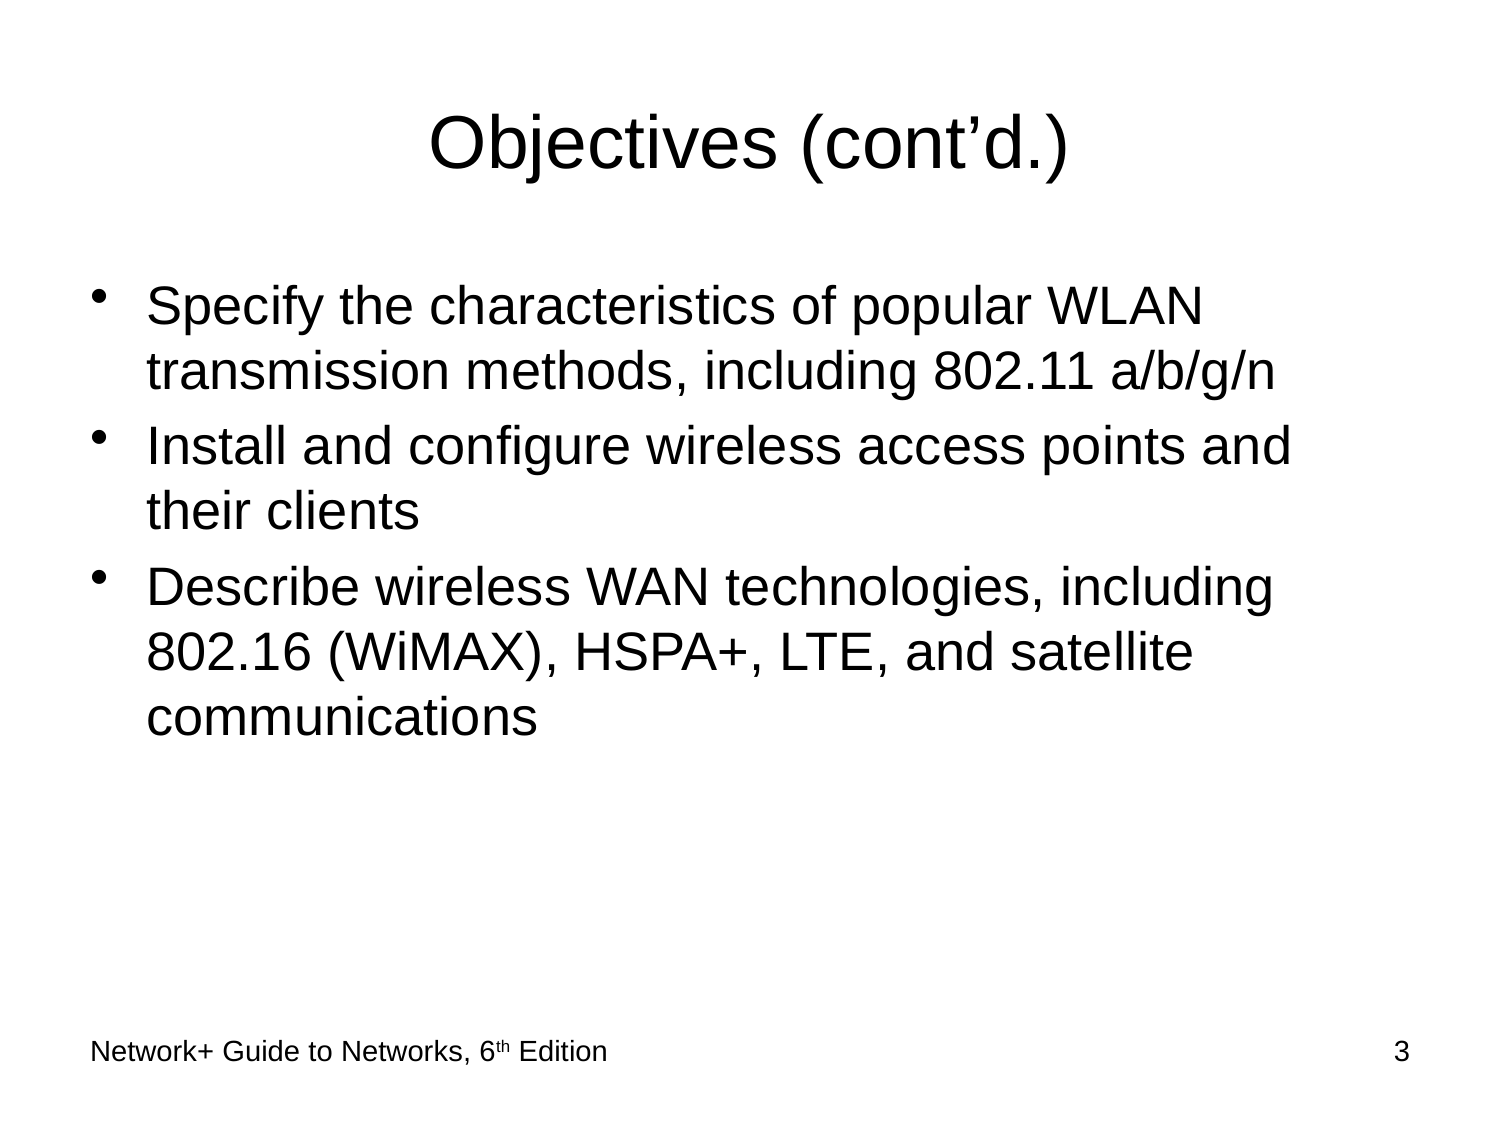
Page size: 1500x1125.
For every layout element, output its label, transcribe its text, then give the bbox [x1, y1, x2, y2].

title Objectives (cont’d.) [75, 45, 1425, 233]
slide_number 3 [1074, 1024, 1426, 1103]
footer Network+ Guide to Networks, 6th Edition [74, 1024, 988, 1103]
list Specify the characteristics of popular WLAN transmission methods, including 802.11 a/b/g/n Install and configure wireless access points and their clients Describe wireless WAN technologies, including 802.16 (WiMAX), HSPA+, LTE, and satellite communications [75, 262, 1425, 1005]
